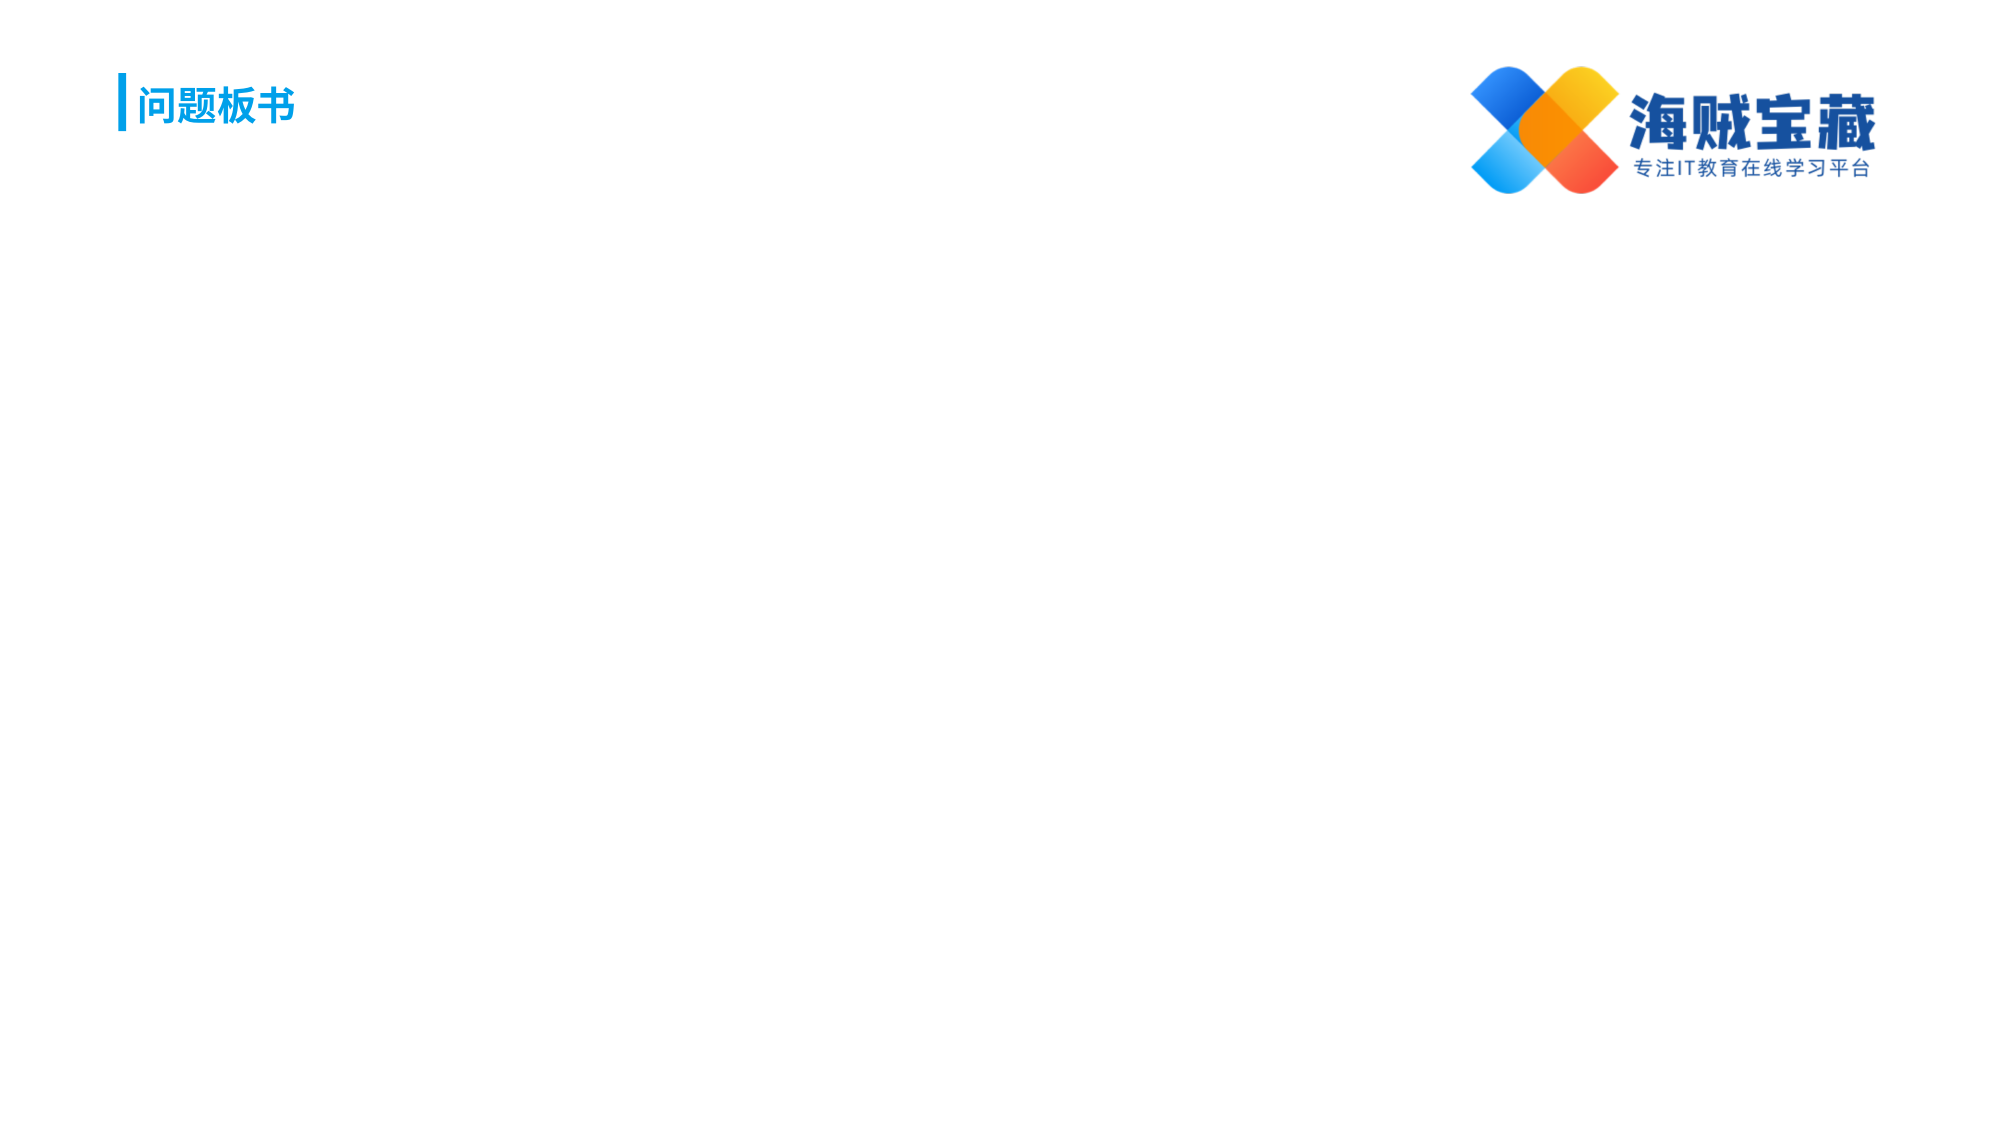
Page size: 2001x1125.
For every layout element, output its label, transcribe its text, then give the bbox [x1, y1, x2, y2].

picture [1349, 59, 2000, 201]
text_box 问题板书 [122, 72, 1123, 136]
text_box [118, 73, 127, 132]
